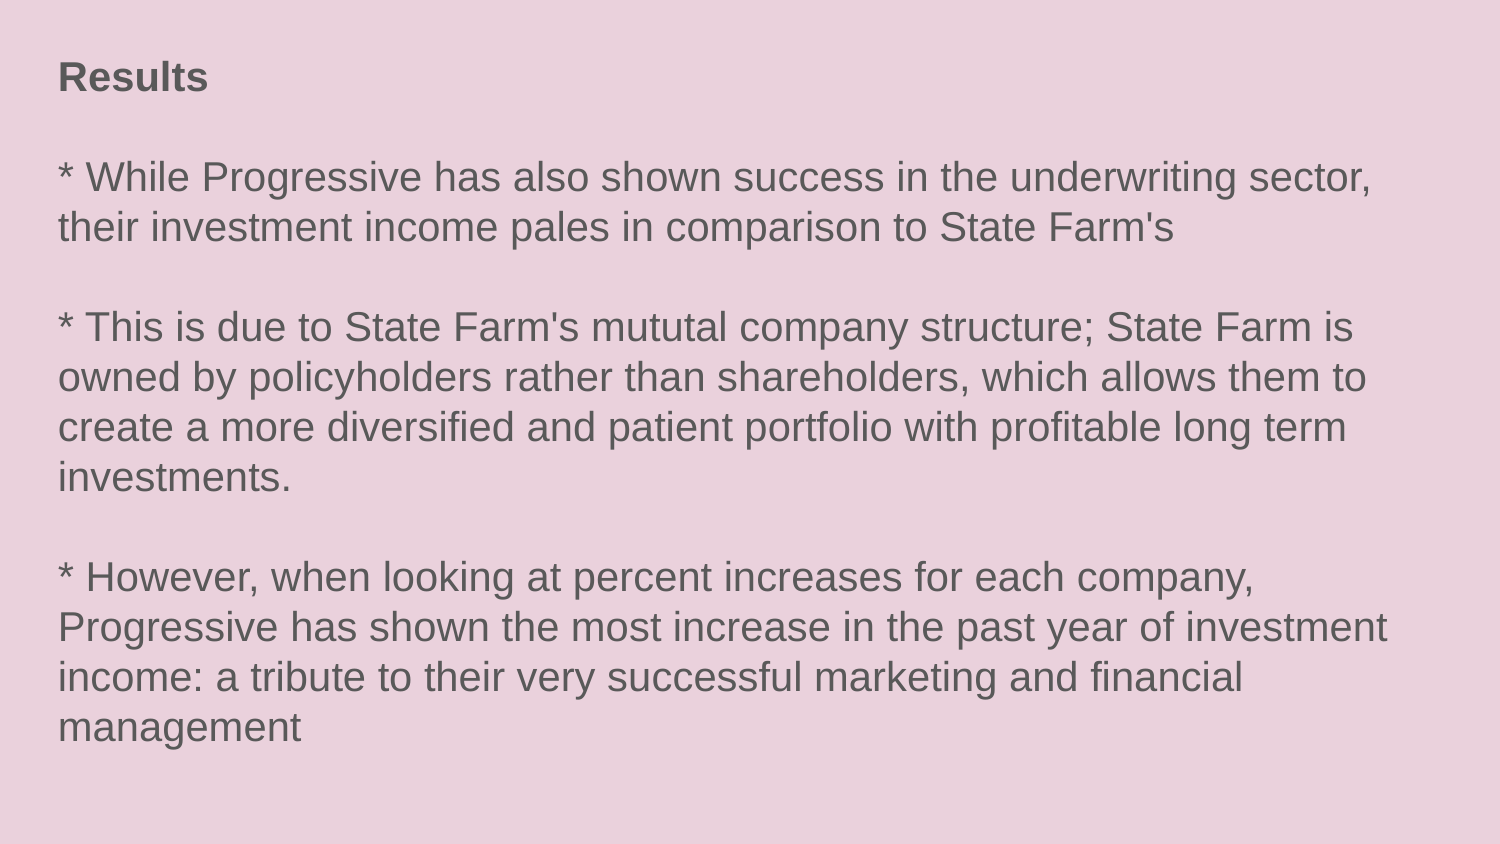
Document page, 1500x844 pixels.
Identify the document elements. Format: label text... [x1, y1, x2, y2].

text_box Results * While Progressive has also shown success in the underwriting sector, their investment income pales in comparison to State Farm's * This is due to State Farm's mututal company structure; State Farm is owned by policyholders rather than shareholders, which allows them to create a more diversified and patient portfolio with profitable long term investments. * However, when looking at percent increases for each company, Progressive has shown the most increase in the past year of investment income: a tribute to their very successful marketing and financial management [42, 34, 1467, 764]
